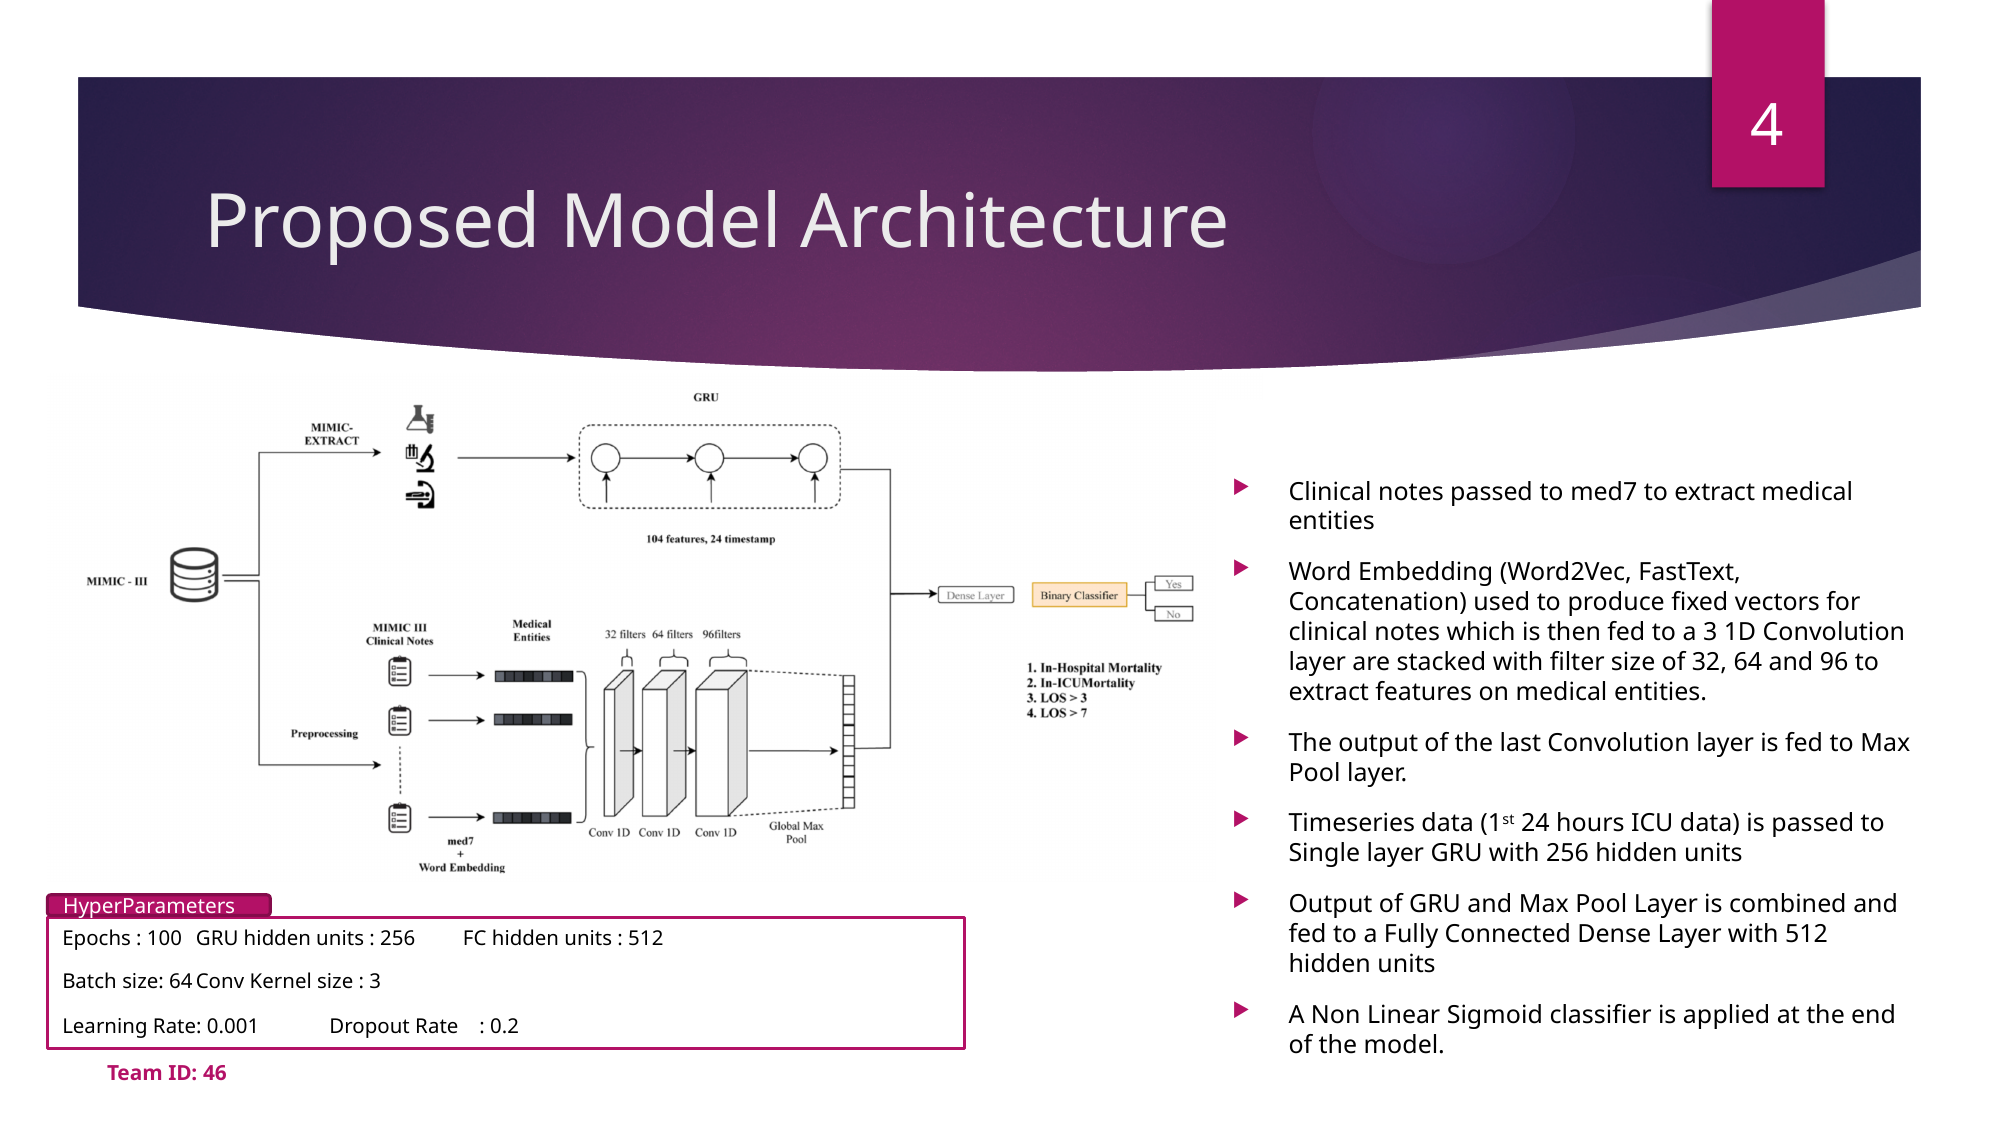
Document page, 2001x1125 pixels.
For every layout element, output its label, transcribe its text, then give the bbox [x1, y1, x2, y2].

slide_number 4 [1698, 48, 1836, 175]
text_box HyperParameters [45, 893, 272, 918]
text_box Epochs : 100 GRU hidden units : 256 FC hidden units : 512 Batch size: 64 Conv Kernel size : 3 Learning Rate: 0.001 Dropout Rate : 0.2 [46, 916, 966, 1050]
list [47, 373, 1263, 882]
text_box Clinical notes passed to med7 to extract medical entities Word Embedding (Word2Vec, FastText, Concatenation) used to produce fixed vectors for clinical notes which is then fed to a 3 1D Convolution layer are stacked with filter size of 32, 64 and 96 to extract features on medical entities. The output of the last Convolution layer is fed to Max Pool layer. Timeseries data (1st 24 hours ICU data) is passed to Single layer GRU with 256 hidden units Output of GRU and Max Pool Layer is combined and fed to a Fully Connected Dense Layer with 512 hidden units A Non Linear Sigmoid classifier is applied at the end of the model. [1216, 400, 1933, 1112]
footer Team ID: 46 [92, 1050, 726, 1099]
title Proposed Model Architecture [189, 159, 1627, 276]
